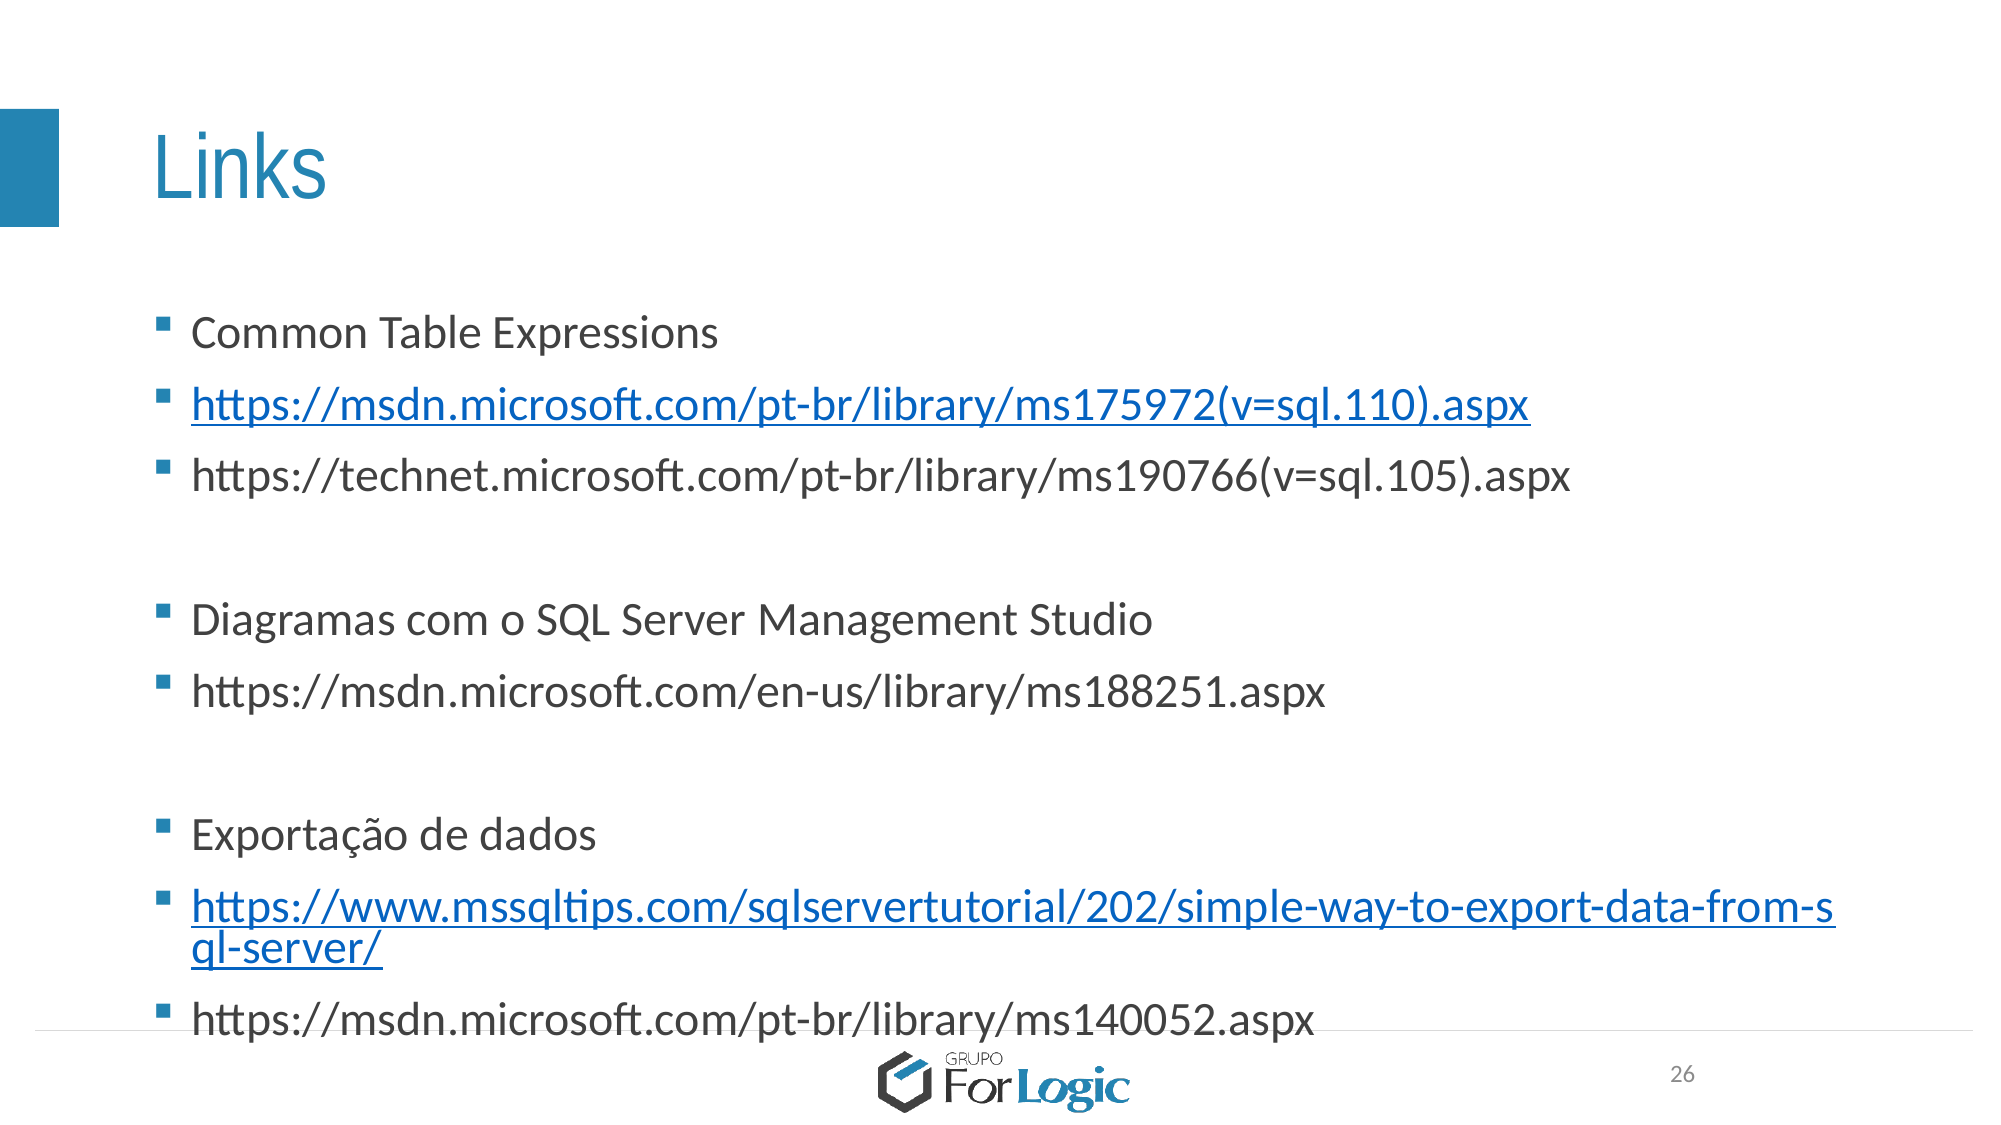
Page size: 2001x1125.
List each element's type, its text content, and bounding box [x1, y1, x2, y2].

slide_number 26 [1412, 1042, 1711, 1103]
picture [878, 1051, 1130, 1113]
title Links [137, 59, 1863, 278]
list Common Table Expressions https://msdn.microsoft.com/pt-br/library/ms175972(v=sql.110).aspx https://technet.microsoft.com/pt-br/library/ms190766(v=sql.105).aspx Diagramas com o SQL Server Management Studio https://msdn.microsoft.com/en-us/library/ms188251.aspx Exportação de dados https://www.mssqltips.com/sqlservertutorial/202/simple-way-to-export-data-from-sql-server/ https://msdn.microsoft.com/pt-br/library/ms140052.aspx [137, 299, 1863, 1014]
